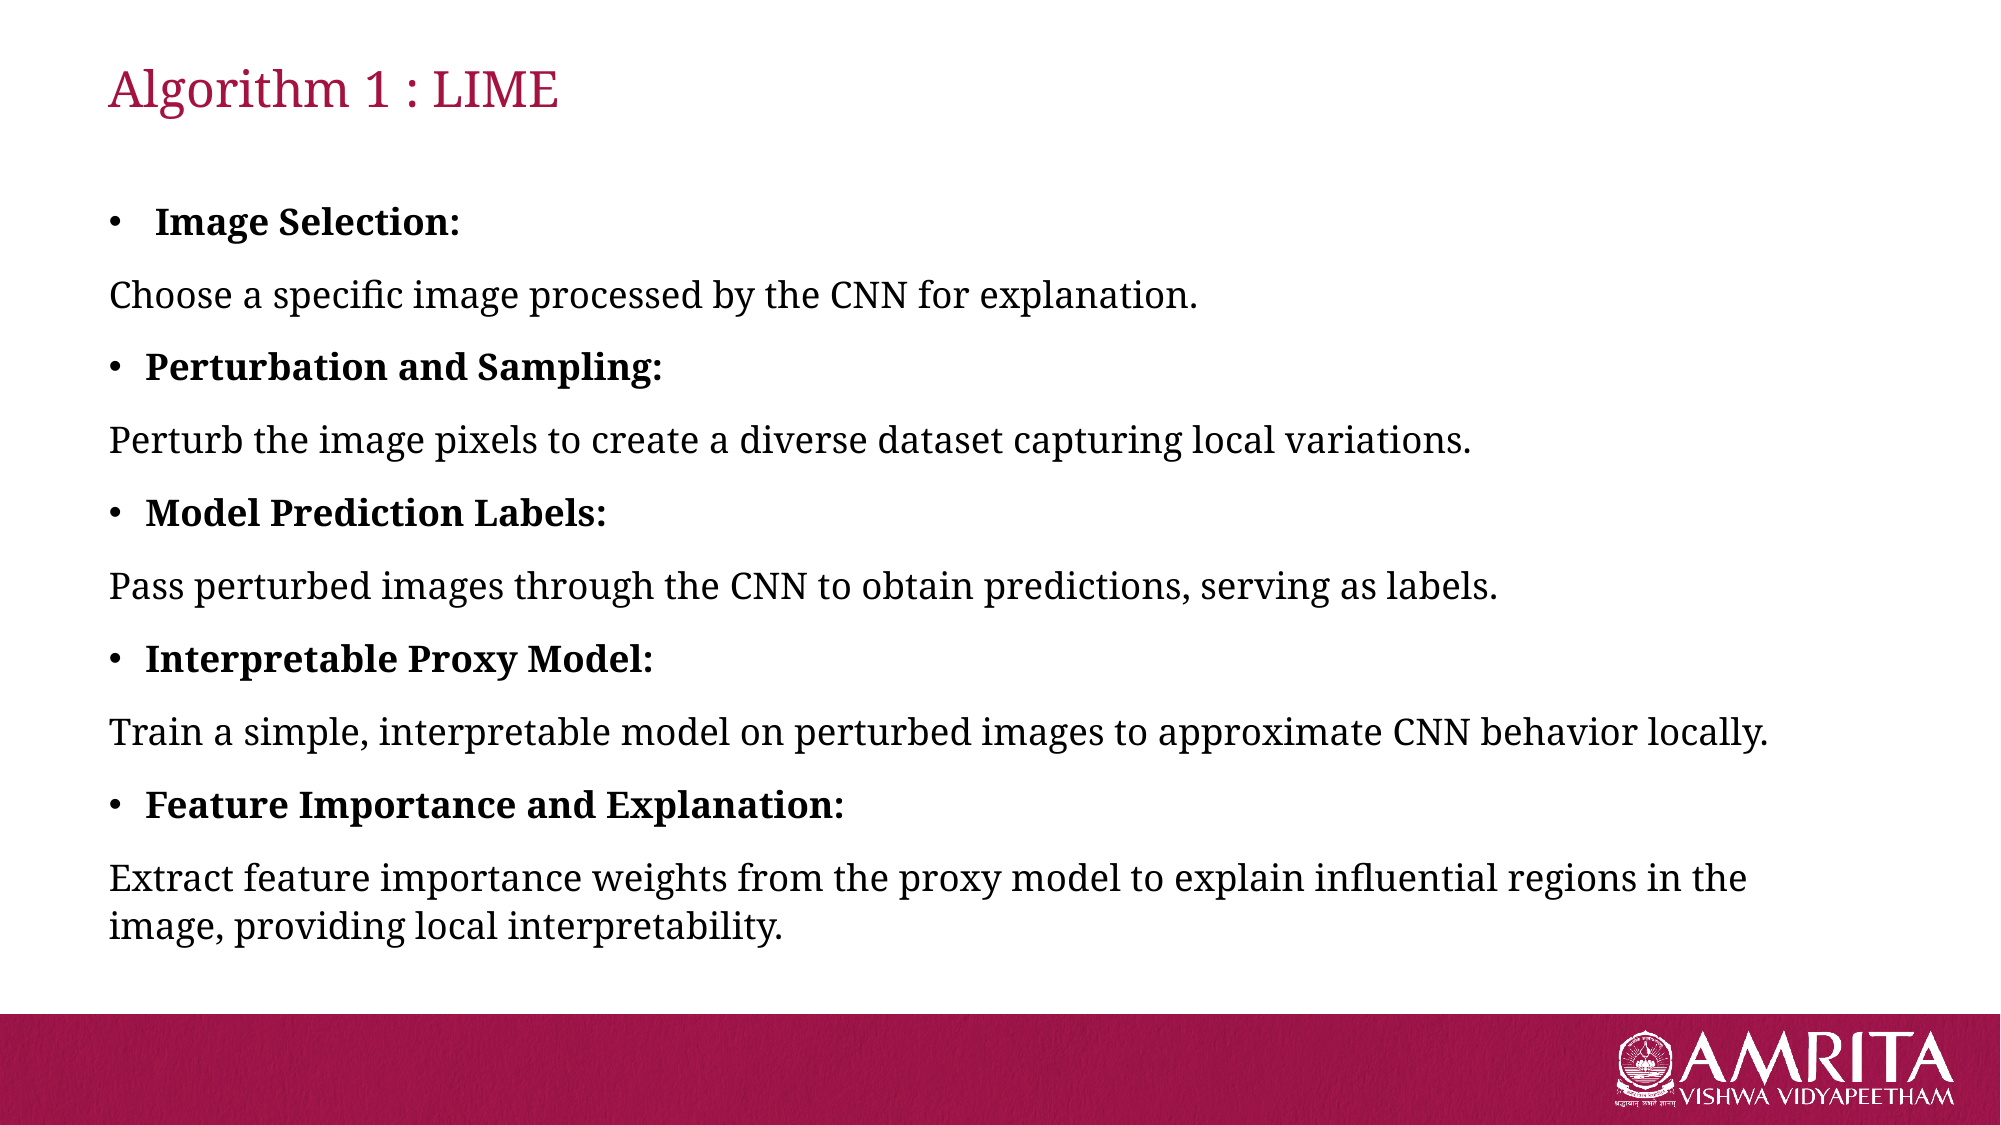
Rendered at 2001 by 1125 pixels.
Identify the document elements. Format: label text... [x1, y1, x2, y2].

list Image Selection: Choose a specific image processed by the CNN for explanation. Perturbation and Sampling: Perturb the image pixels to create a diverse dataset capturing local variations. Model Prediction Labels: Pass perturbed images through the CNN to obtain predictions, serving as labels. Interpretable Proxy Model: Train a simple, interpretable model on perturbed images to approximate CNN behavior locally. Feature Importance and Explanation: Extract feature importance weights from the proxy model to explain influential regions in the image, providing local interpretability. [93, 186, 1819, 992]
picture [0, 1014, 2001, 1125]
title Algorithm 1 : LIME [93, 57, 1819, 127]
